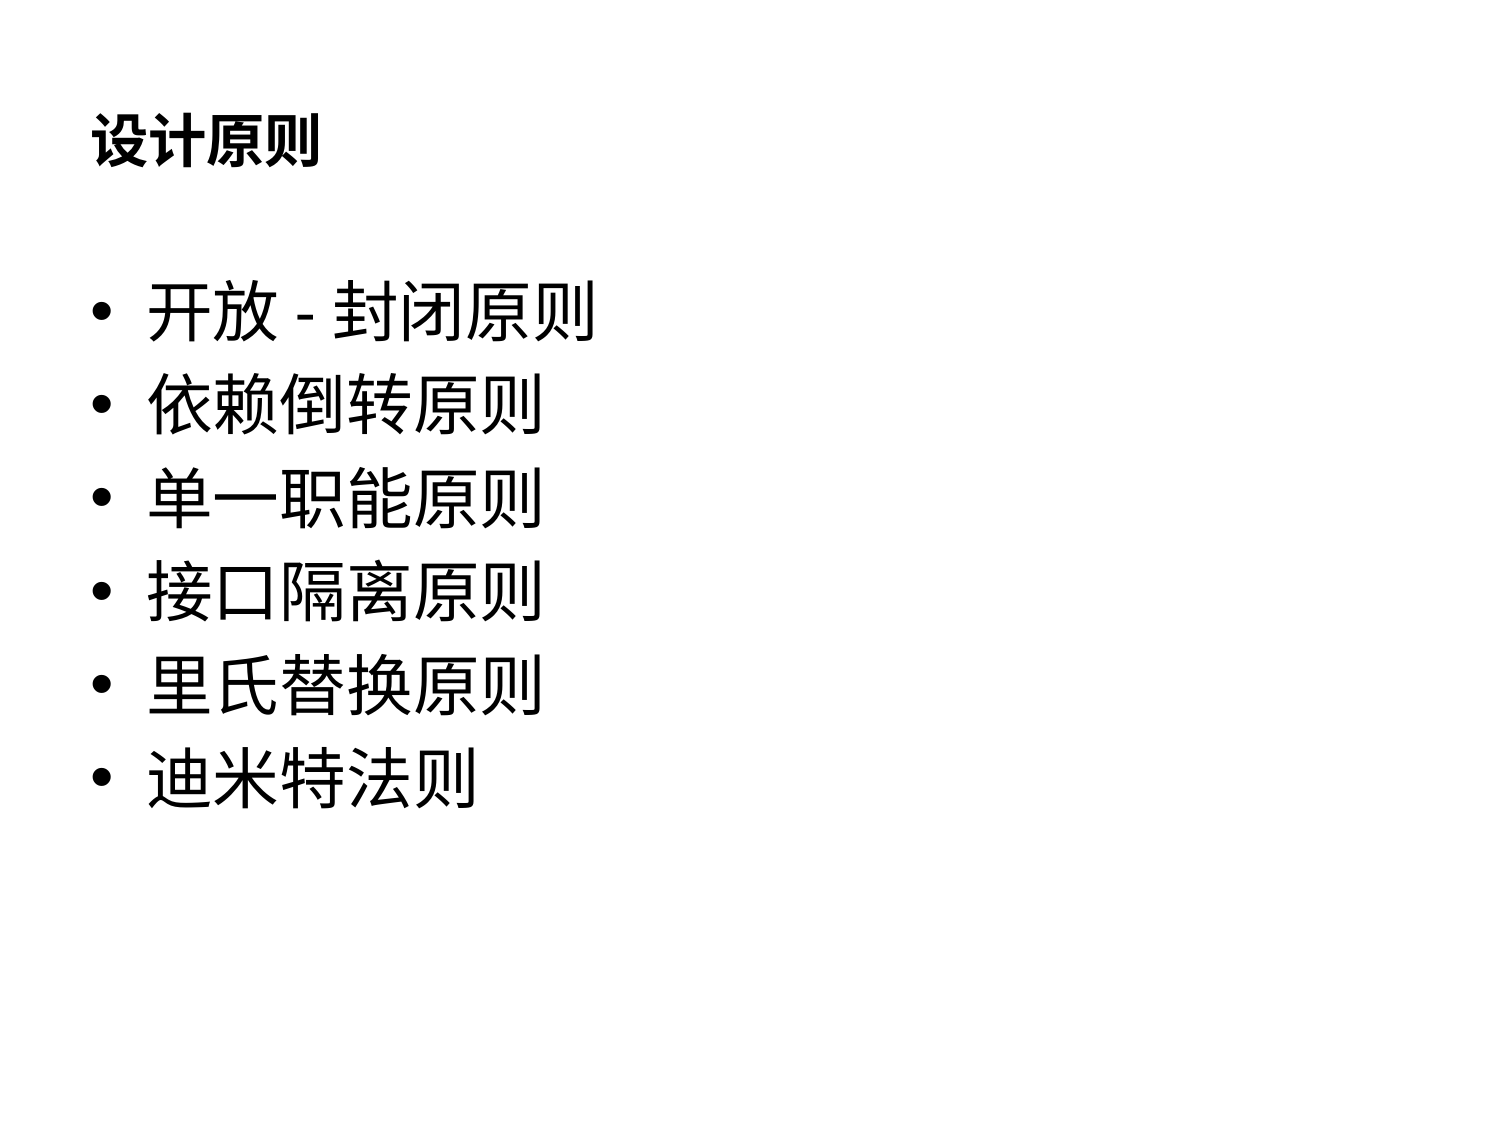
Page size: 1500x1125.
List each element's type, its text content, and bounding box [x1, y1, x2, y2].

list 开放-封闭原则 依赖倒转原则 单一职能原则 接口隔离原则 里氏替换原则 迪米特法则 [75, 262, 1425, 1005]
title 设计原则 [75, 45, 1425, 233]
